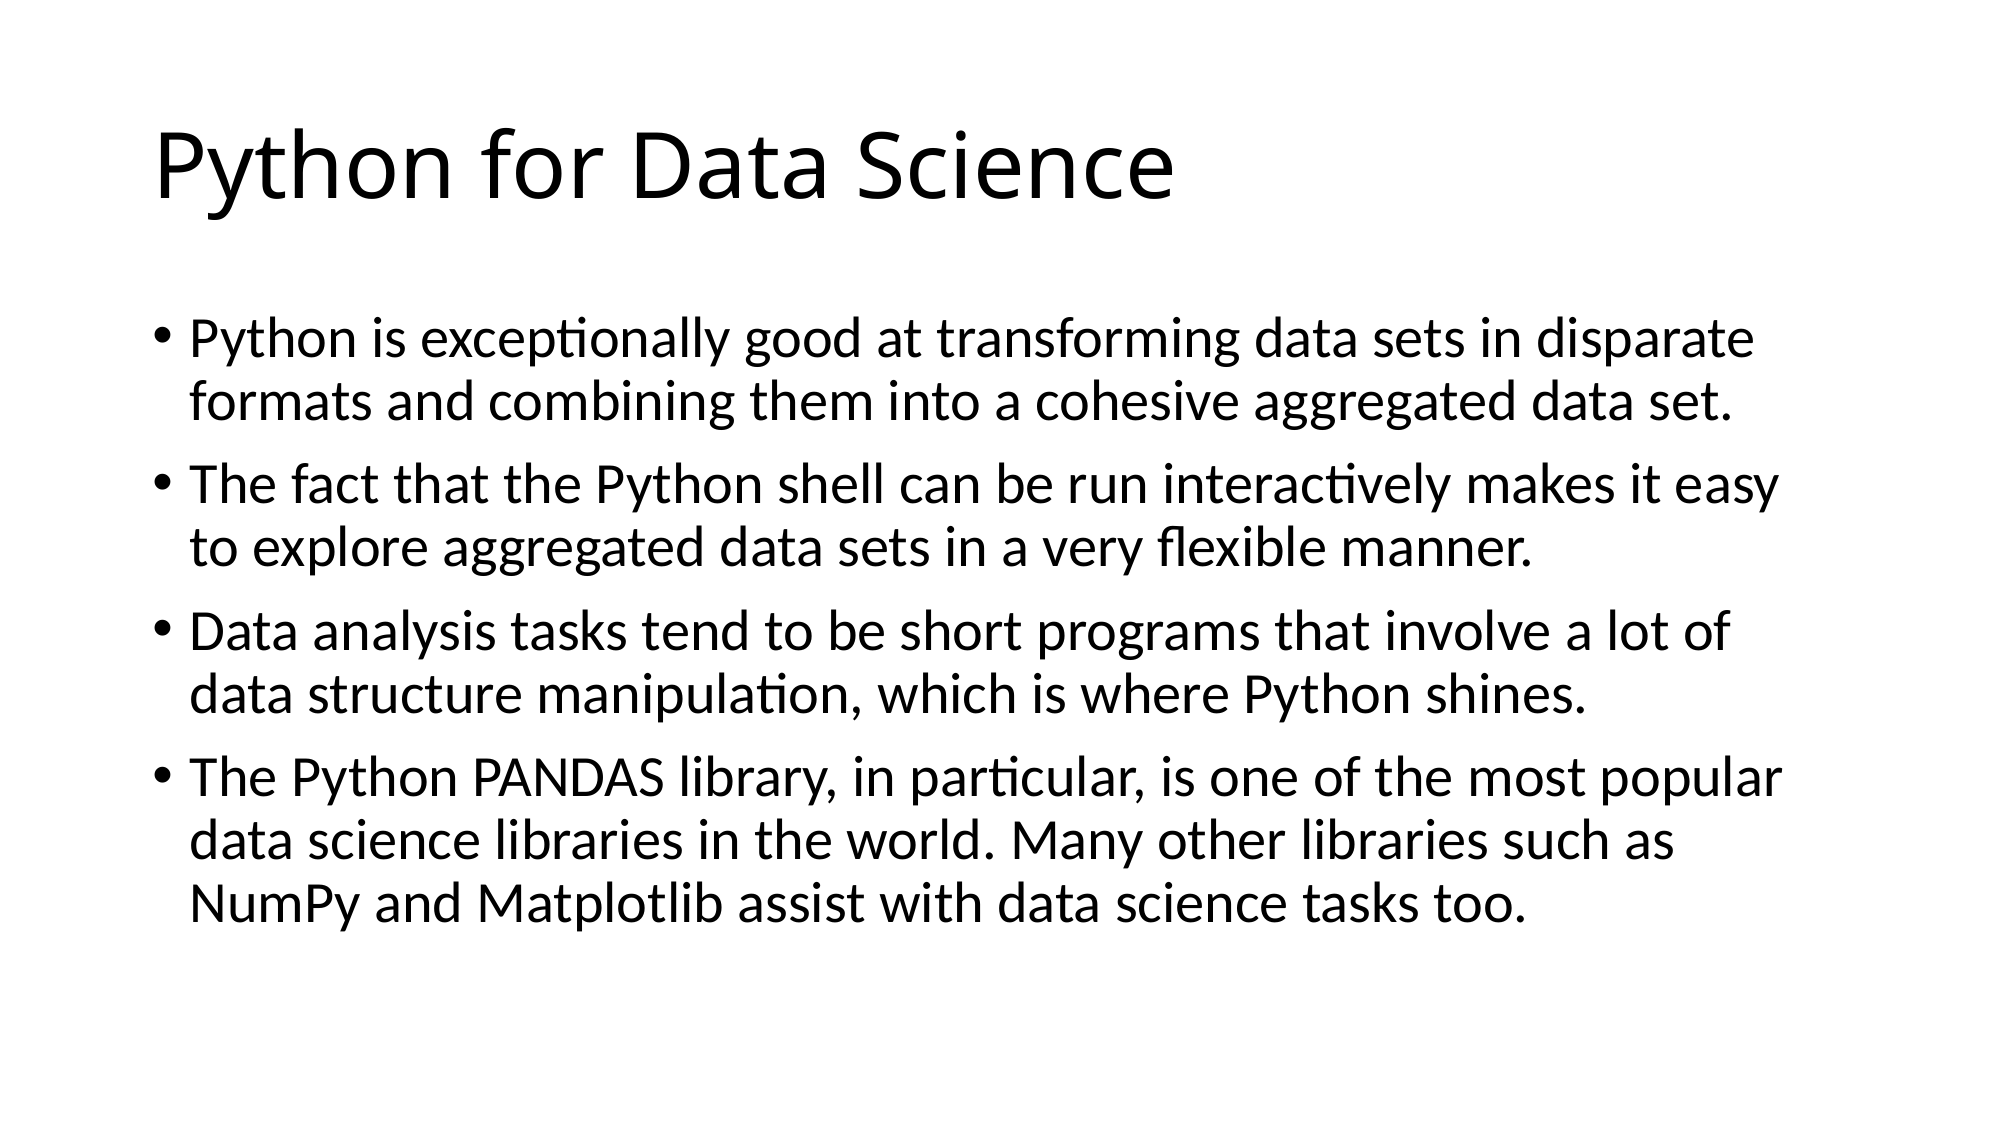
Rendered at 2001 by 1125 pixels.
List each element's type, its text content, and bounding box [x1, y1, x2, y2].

list Python is exceptionally good at transforming data sets in disparate formats and combining them into a cohesive aggregated data set. The fact that the Python shell can be run interactively makes it easy to explore aggregated data sets in a very flexible manner. Data analysis tasks tend to be short programs that involve a lot of data structure manipulation, which is where Python shines. The Python PANDAS library, in particular, is one of the most popular data science libraries in the world. Many other libraries such as NumPy and Matplotlib assist with data science tasks too. [137, 299, 1863, 1014]
title Python for Data Science [137, 59, 1863, 278]
